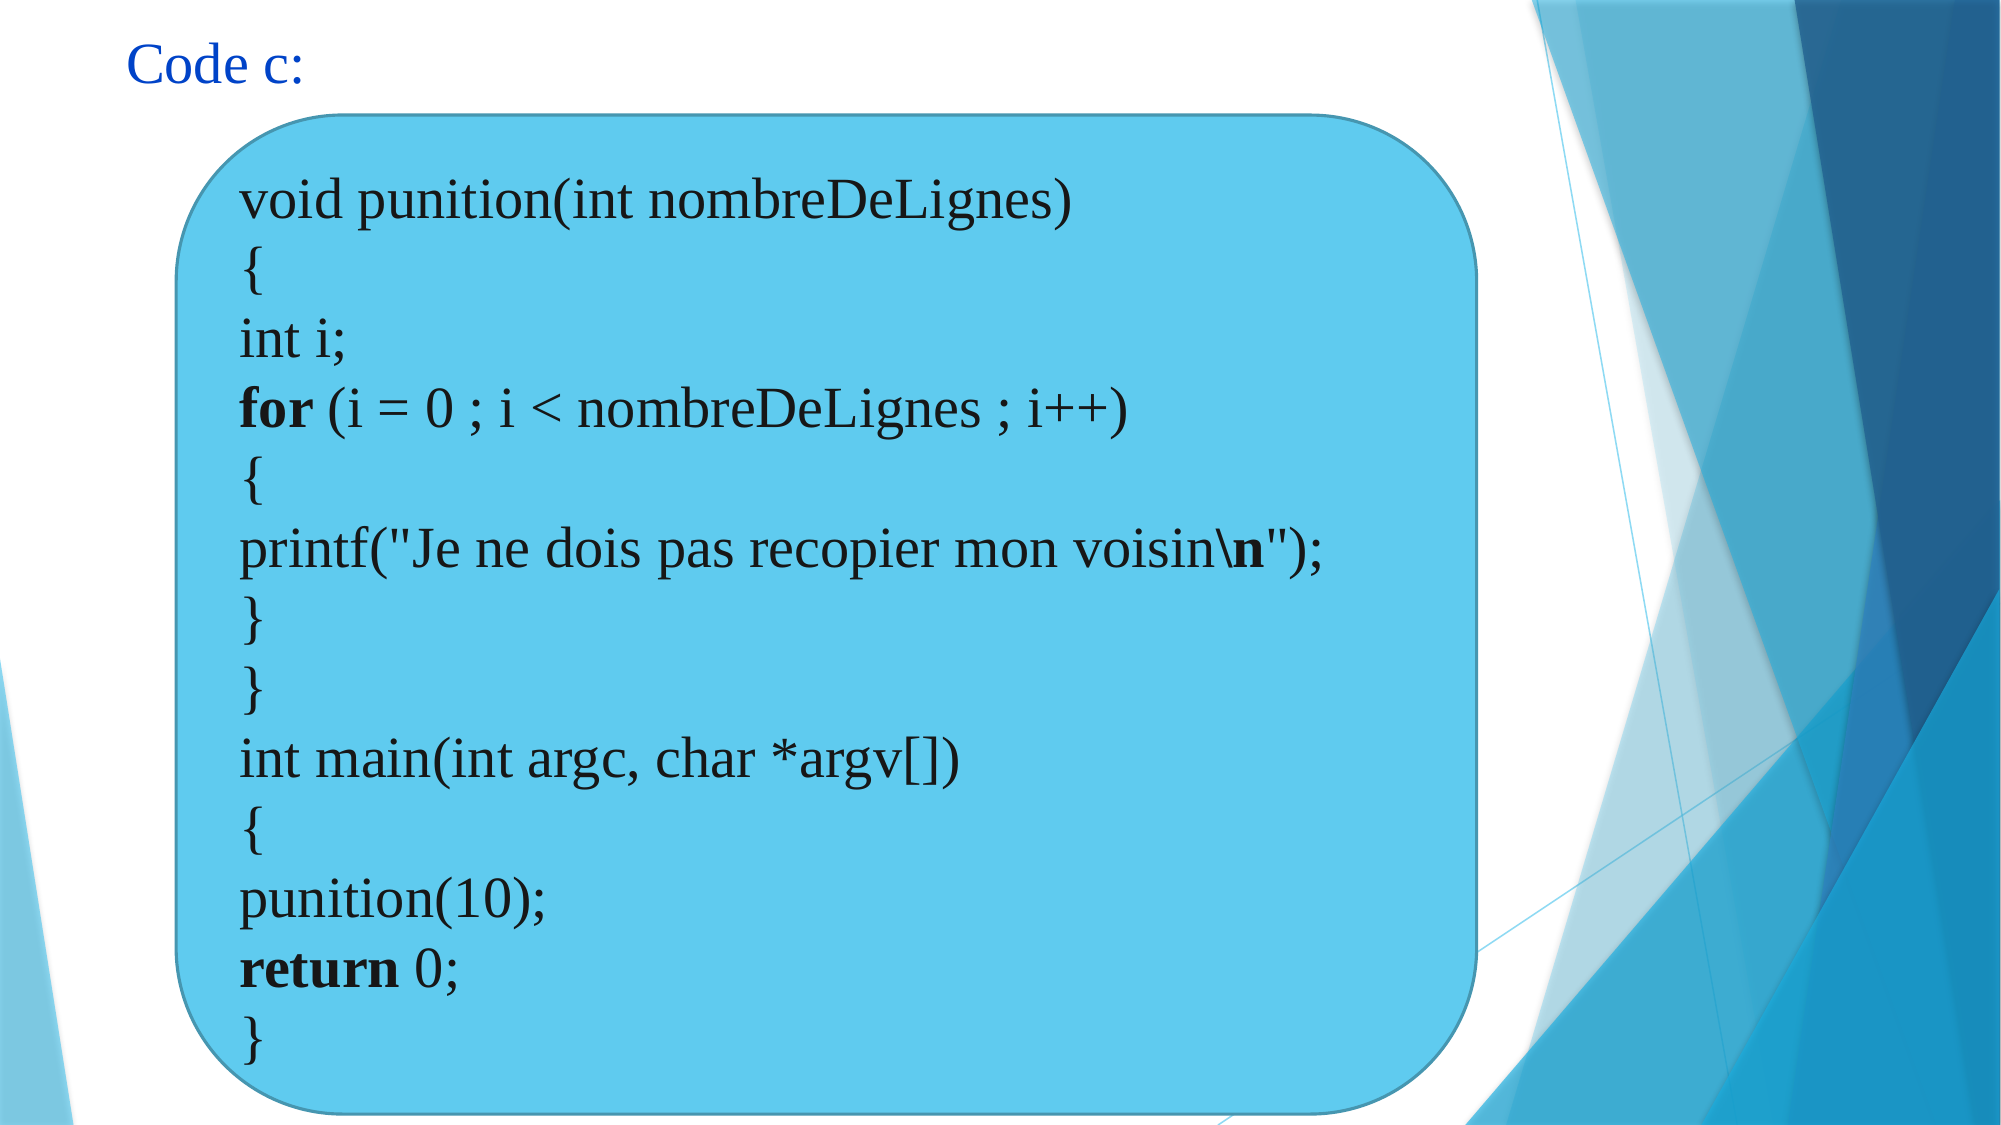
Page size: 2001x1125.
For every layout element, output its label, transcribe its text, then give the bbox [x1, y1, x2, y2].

text_box void punition(int nombreDeLignes) { int i; for (i = 0 ; i < nombreDeLignes ; i++) { printf("Je ne dois pas recopier mon voisin\n"); } } int main(int argc, char *argv[]) { punition(10); return 0; } [174, 113, 1479, 1116]
list Code c: [111, 17, 1522, 992]
